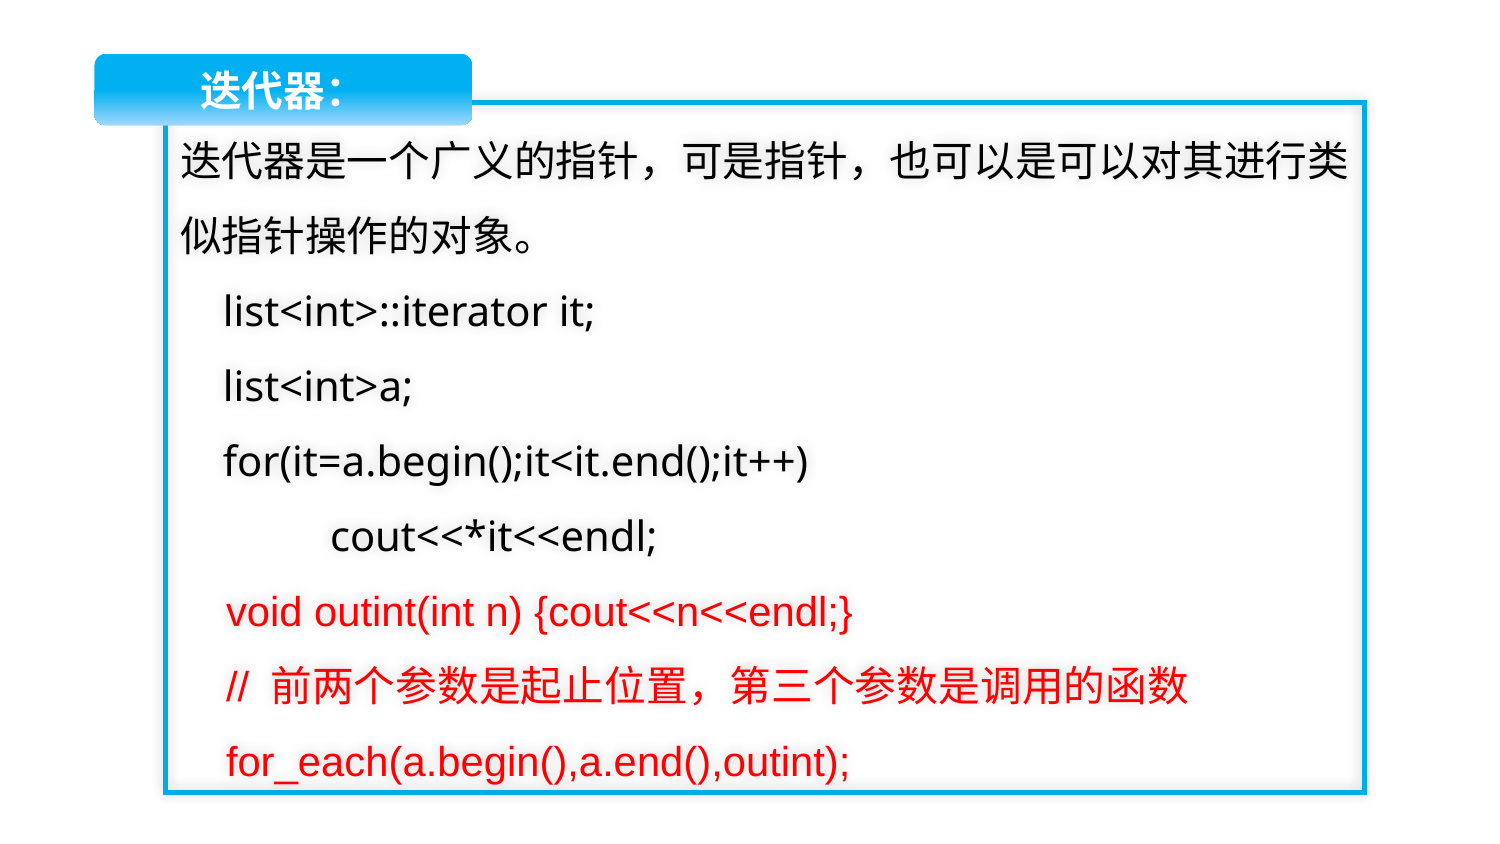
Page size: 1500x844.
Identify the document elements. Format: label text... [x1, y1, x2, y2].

text_box 迭代器是一个广义的指针，可是指针，也可以是可以对其进行类似指针操作的对象。 list<int>::iterator it; list<int>a; for(it=a.begin();it<it.end();it++) cout<<*it<<endl; void outint(int n) {cout<<n<<endl;} // 前两个参数是起止位置，第三个参数是调用的函数 for_each(a.begin(),a.end(),outint); [165, 102, 1365, 793]
text_box 迭代器： [94, 53, 473, 126]
